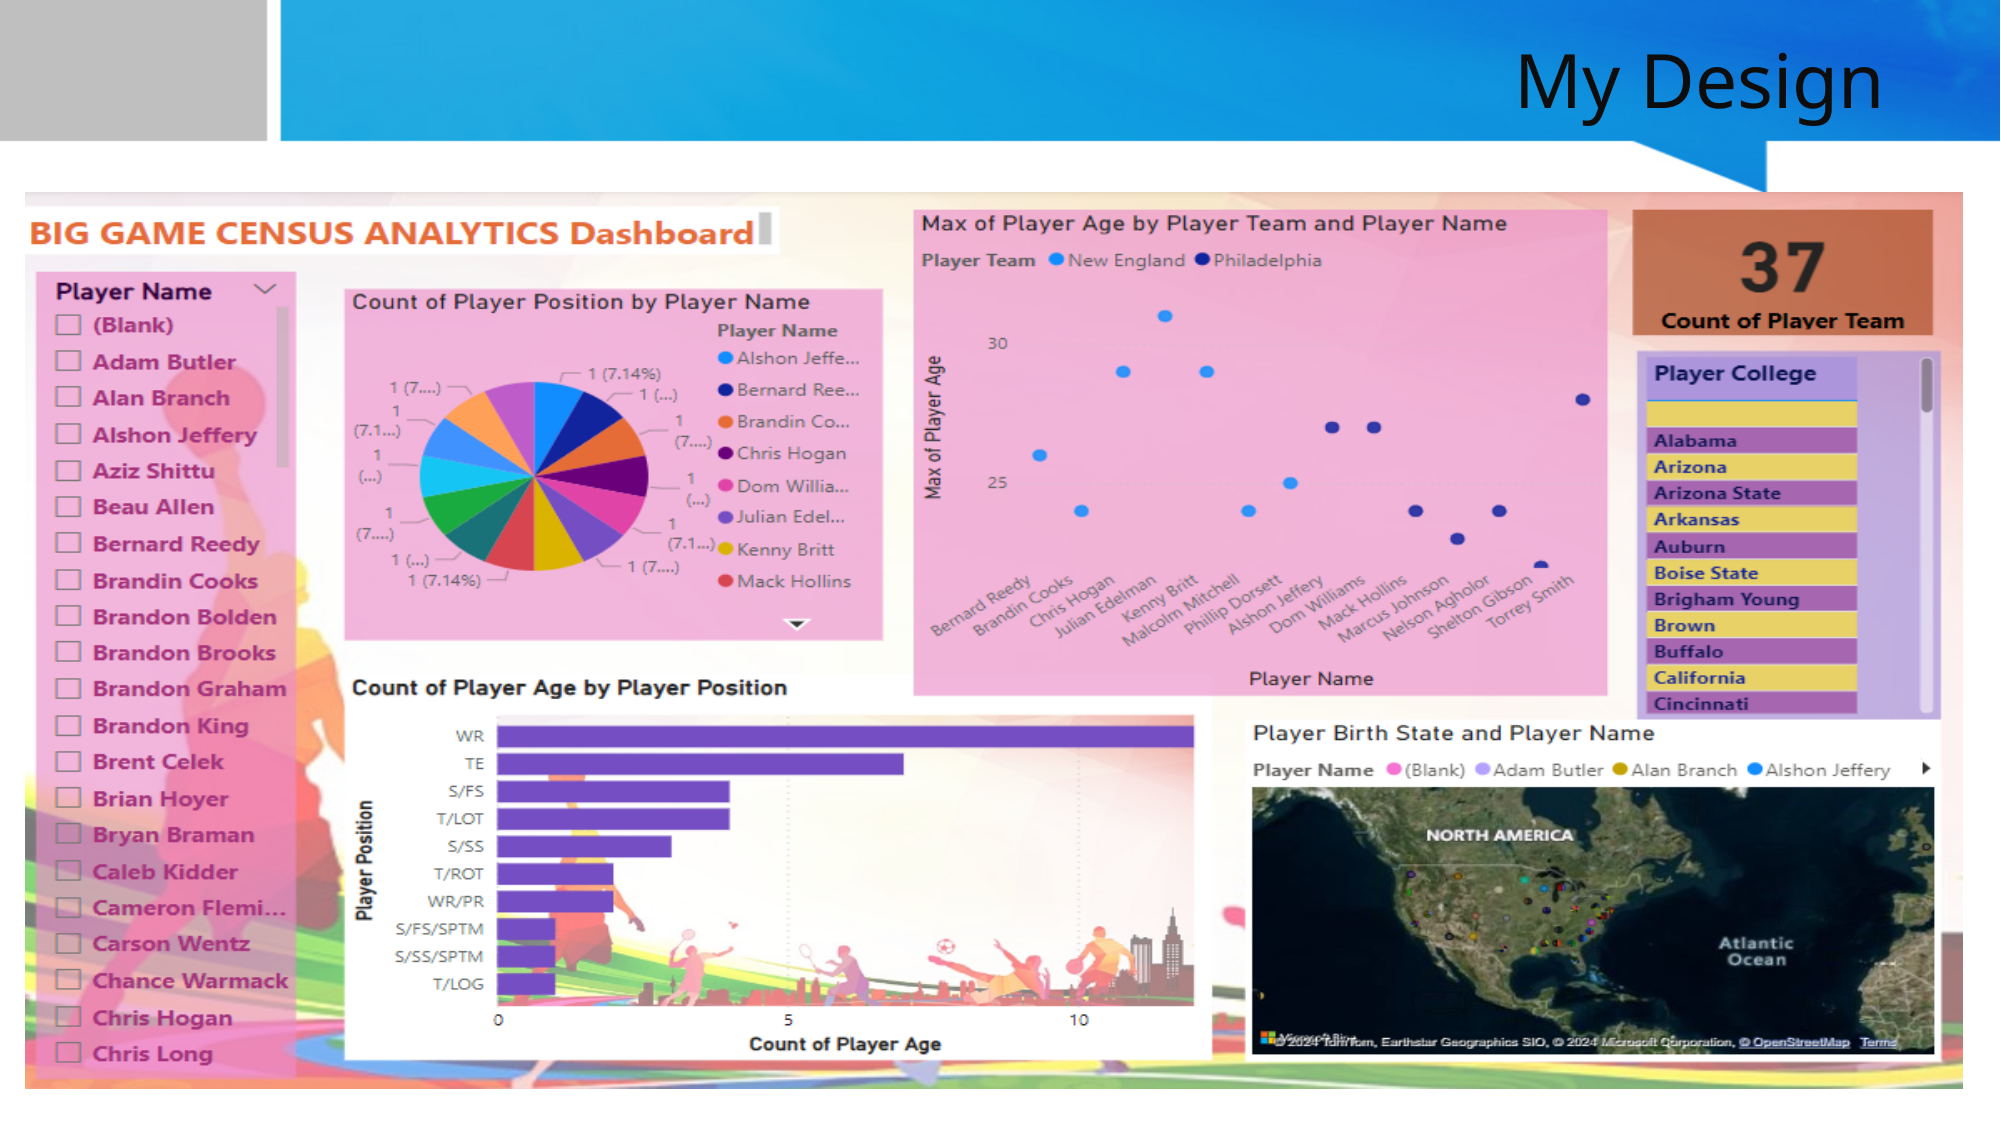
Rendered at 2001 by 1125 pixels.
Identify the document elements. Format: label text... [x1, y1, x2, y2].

title My Design [99, 30, 1901, 127]
picture [0, 0, 2000, 1125]
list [25, 192, 1963, 1089]
